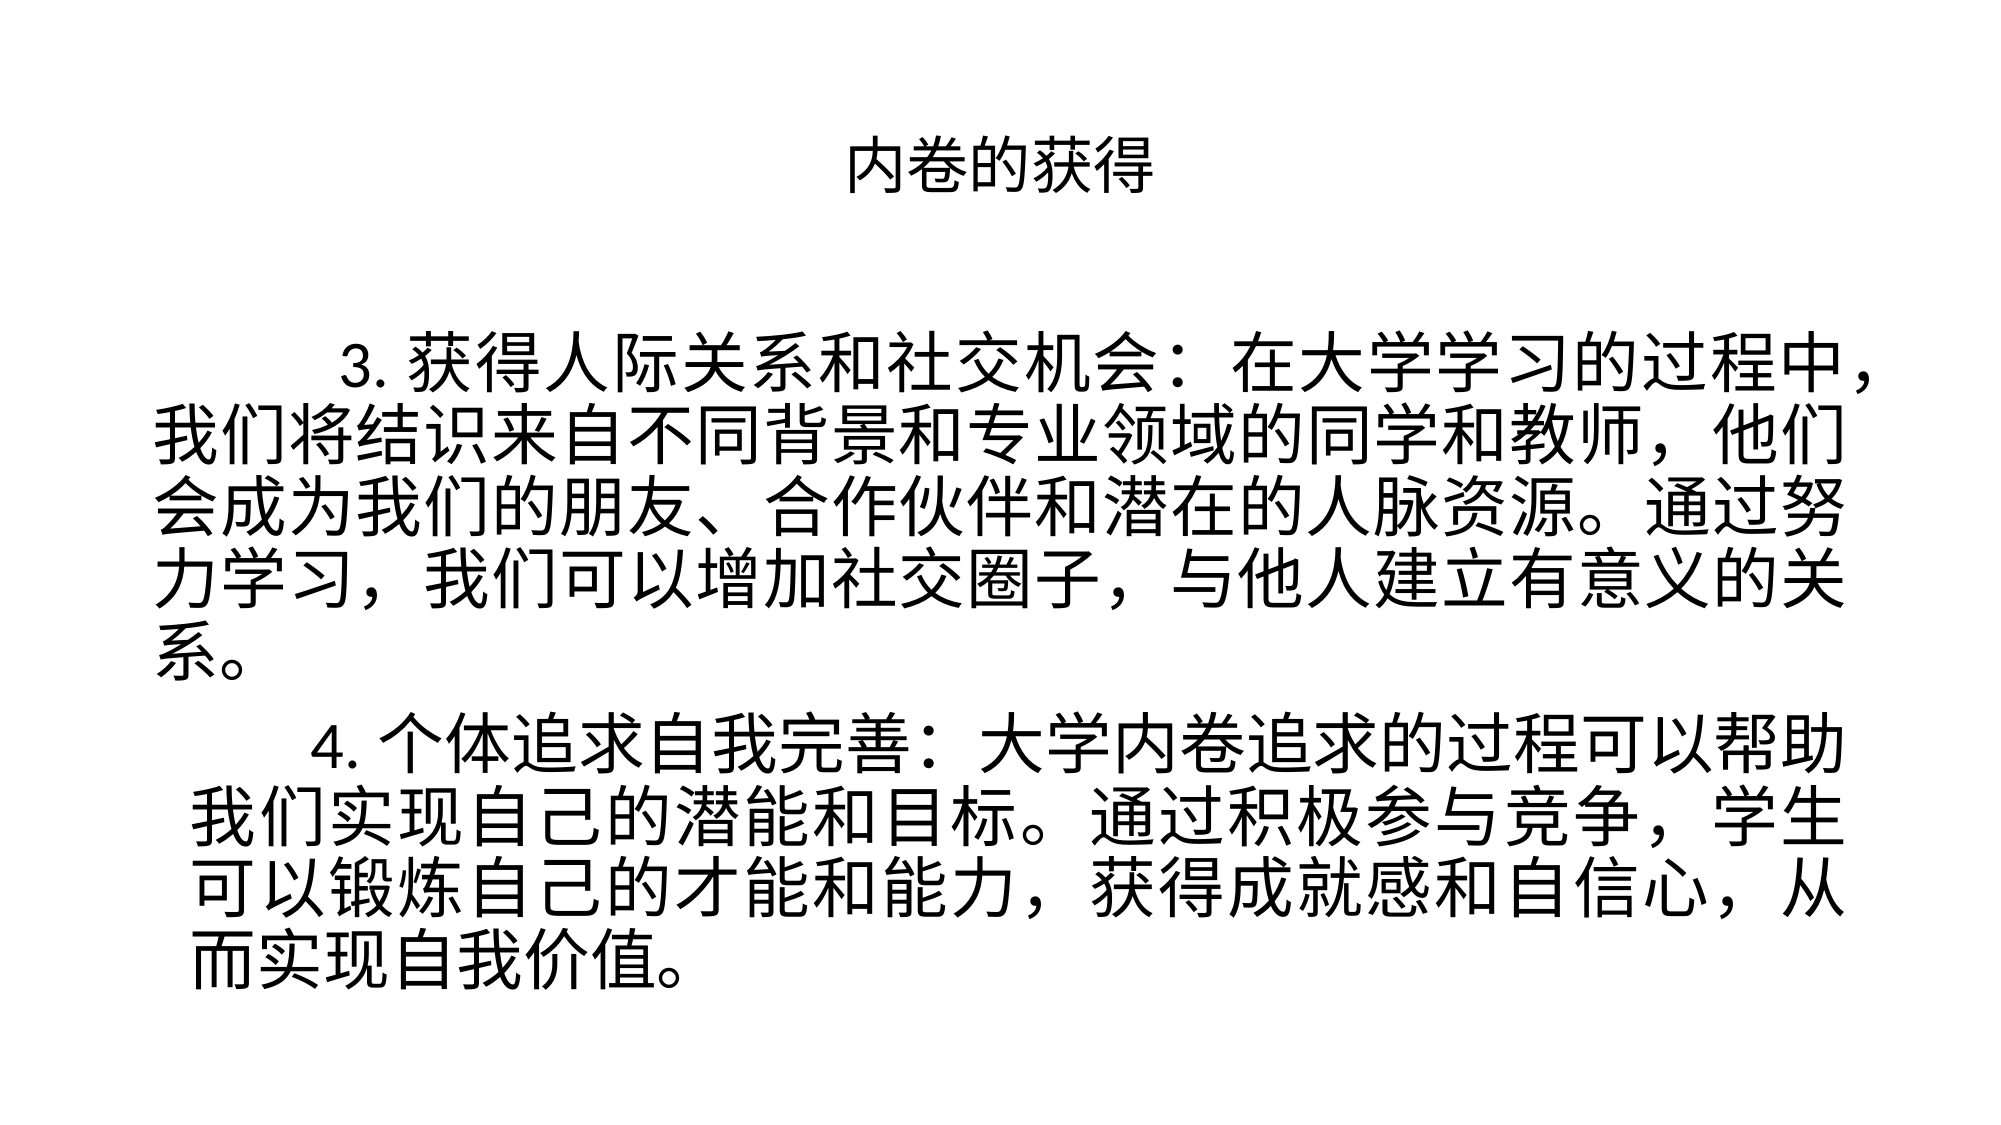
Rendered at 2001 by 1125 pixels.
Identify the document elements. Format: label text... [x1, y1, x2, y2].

title 内卷的获得 [137, 126, 1863, 278]
list 3.获得人际关系和社交机会：在大学学习的过程中，我们将结识来自不同背景和专业领域的同学和教师，他们会成为我们的朋友、合作伙伴和潜在的人脉资源。通过努力学习，我们可以增加社交圈子，与他人建立有意义的关系。 4.个体追求自我完善：大学内卷追求的过程可以帮助我们实现自己的潜能和目标。通过积极参与竞争，学生可以锻炼自己的才能和能力，获得成就感和自信心，从而实现自我价值。 [137, 322, 1863, 1037]
